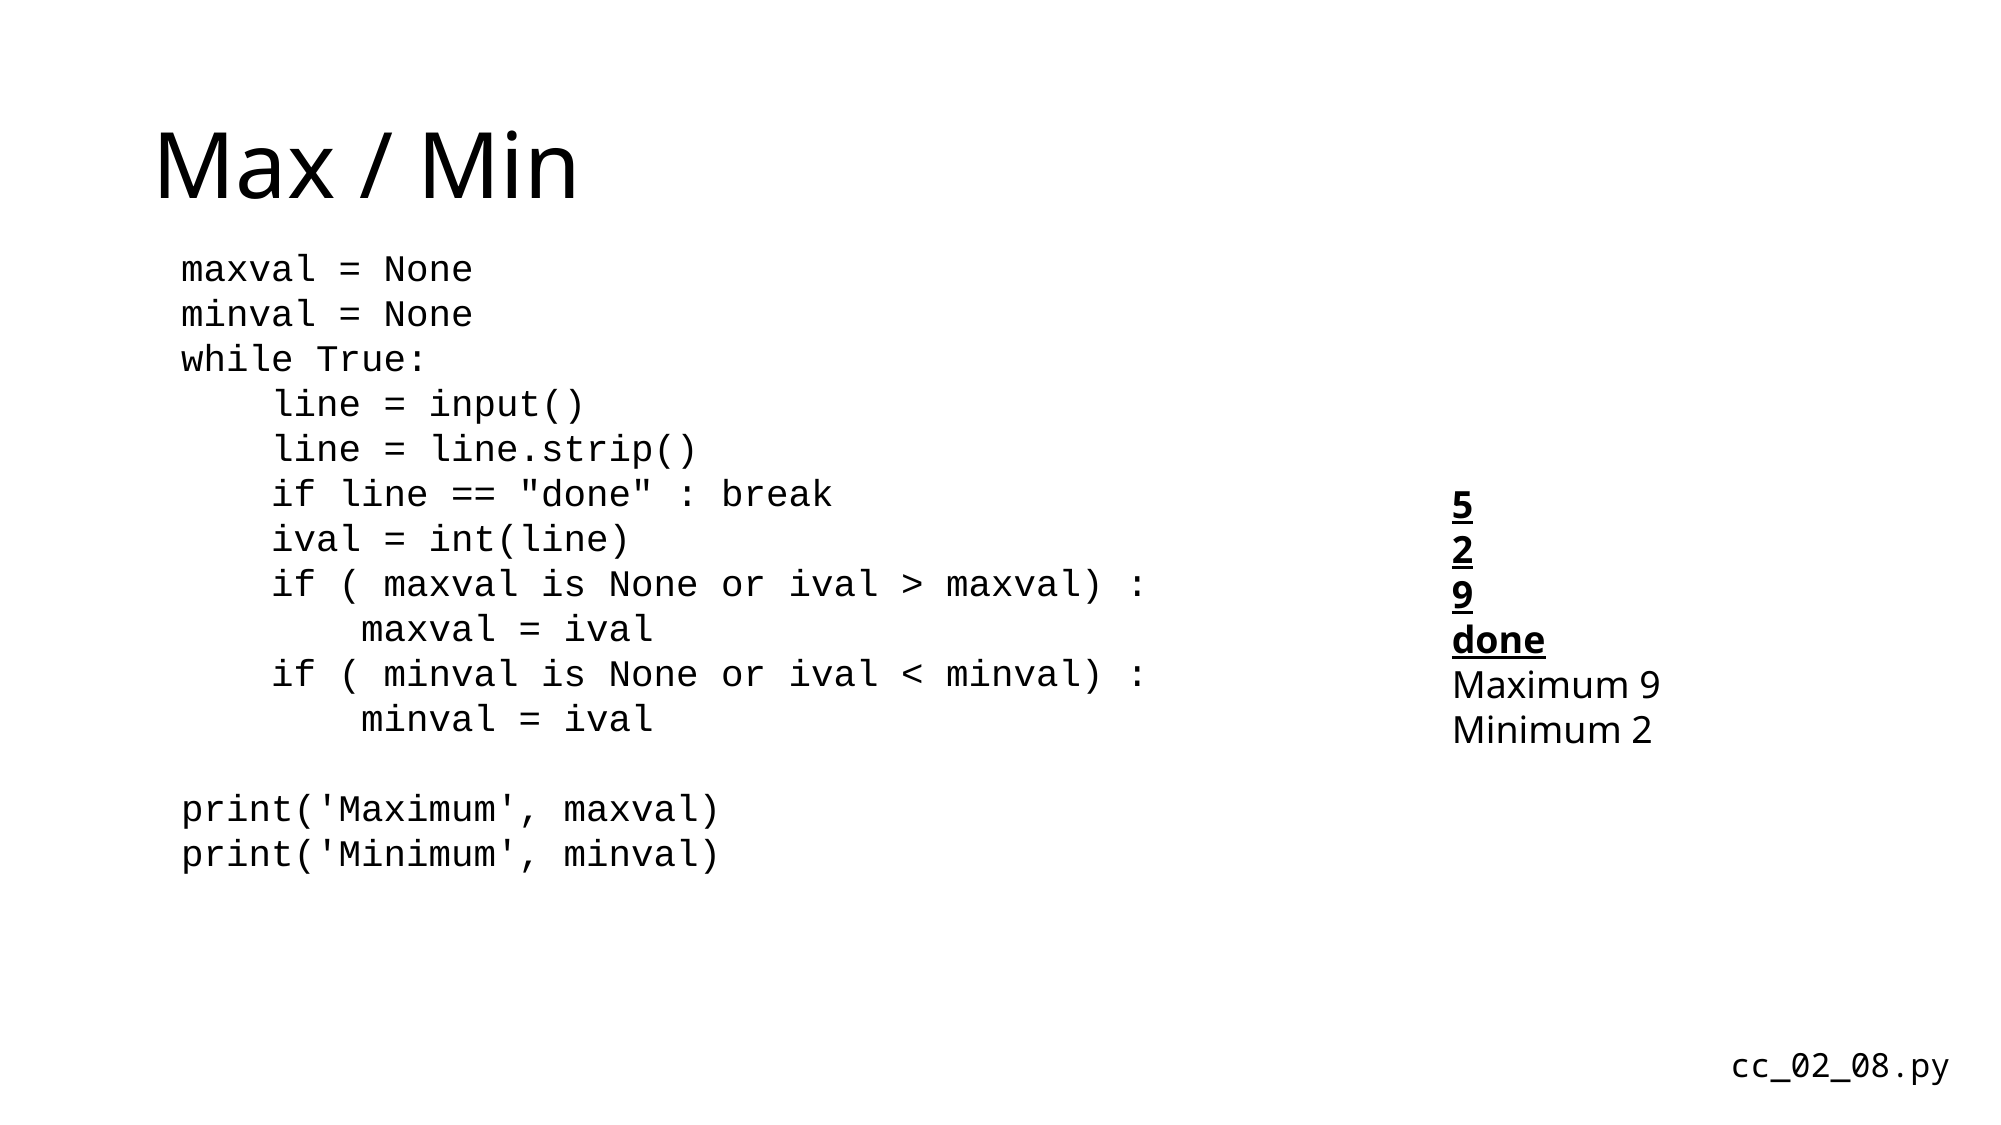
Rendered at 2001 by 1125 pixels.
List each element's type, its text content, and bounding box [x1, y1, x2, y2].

title Max / Min [137, 59, 1863, 278]
text_box 5 2 9 done Maximum 9 Minimum 2 [1437, 473, 1676, 759]
text_box maxval = None minval = None while True: line = input() line = line.strip() if line == "done" : break ival = int(line) if ( maxval is None or ival > maxval) : maxval = ival if ( minval is None or ival < minval) : minval = ival print('Maximum', maxval) print('Minimum', minval) [166, 236, 1164, 882]
text_box cc_02_08.py [1715, 1037, 1979, 1092]
